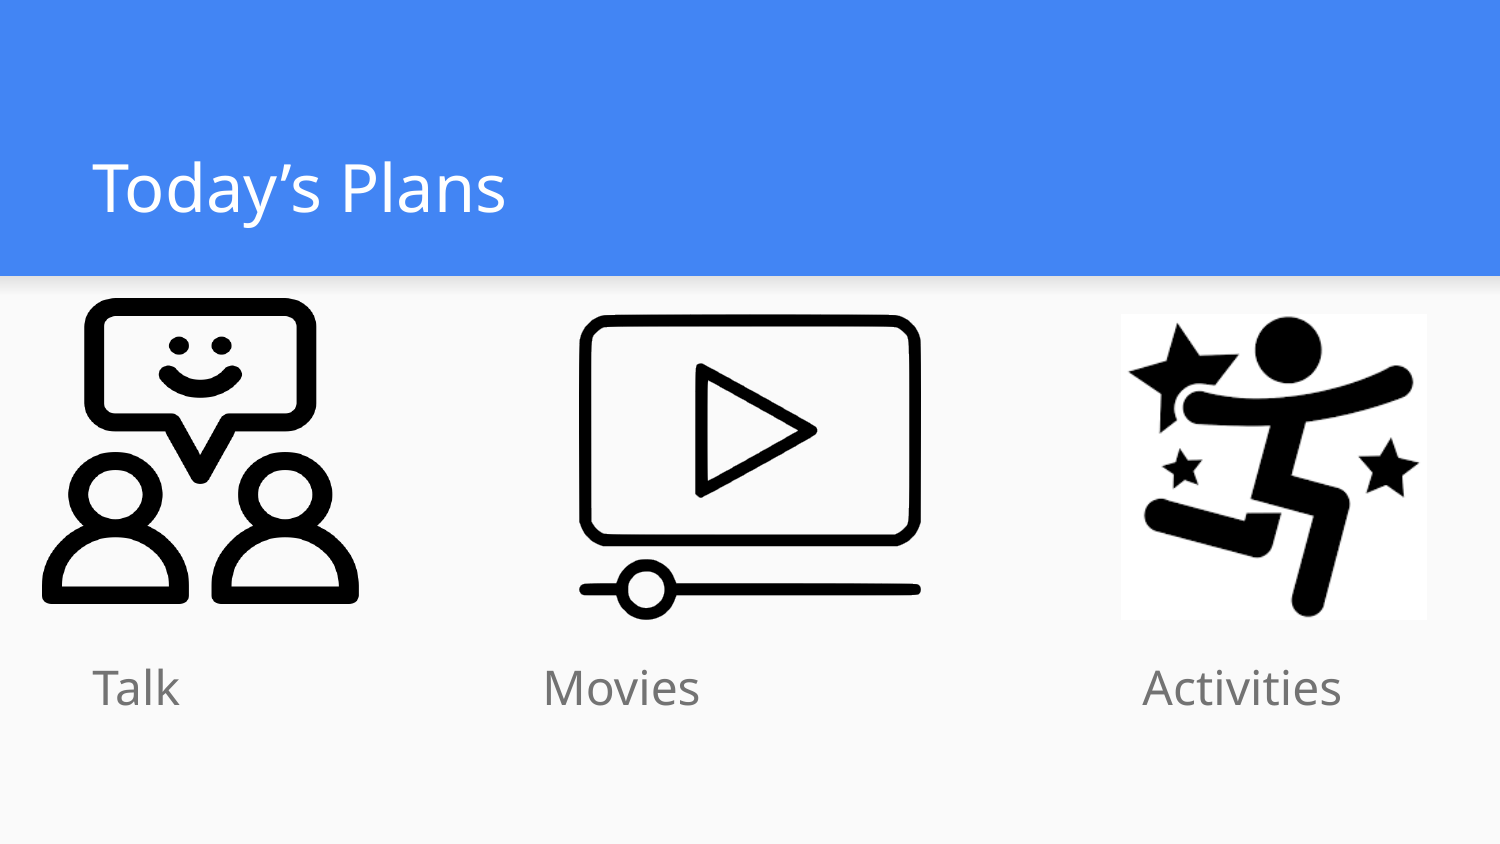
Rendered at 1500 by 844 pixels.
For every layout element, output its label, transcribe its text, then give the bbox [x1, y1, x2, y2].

picture [579, 314, 921, 620]
list Talk Movies Activities [77, 633, 1427, 760]
picture [1121, 314, 1427, 620]
picture [31, 298, 369, 604]
title Today’s Plans [77, 121, 1427, 248]
